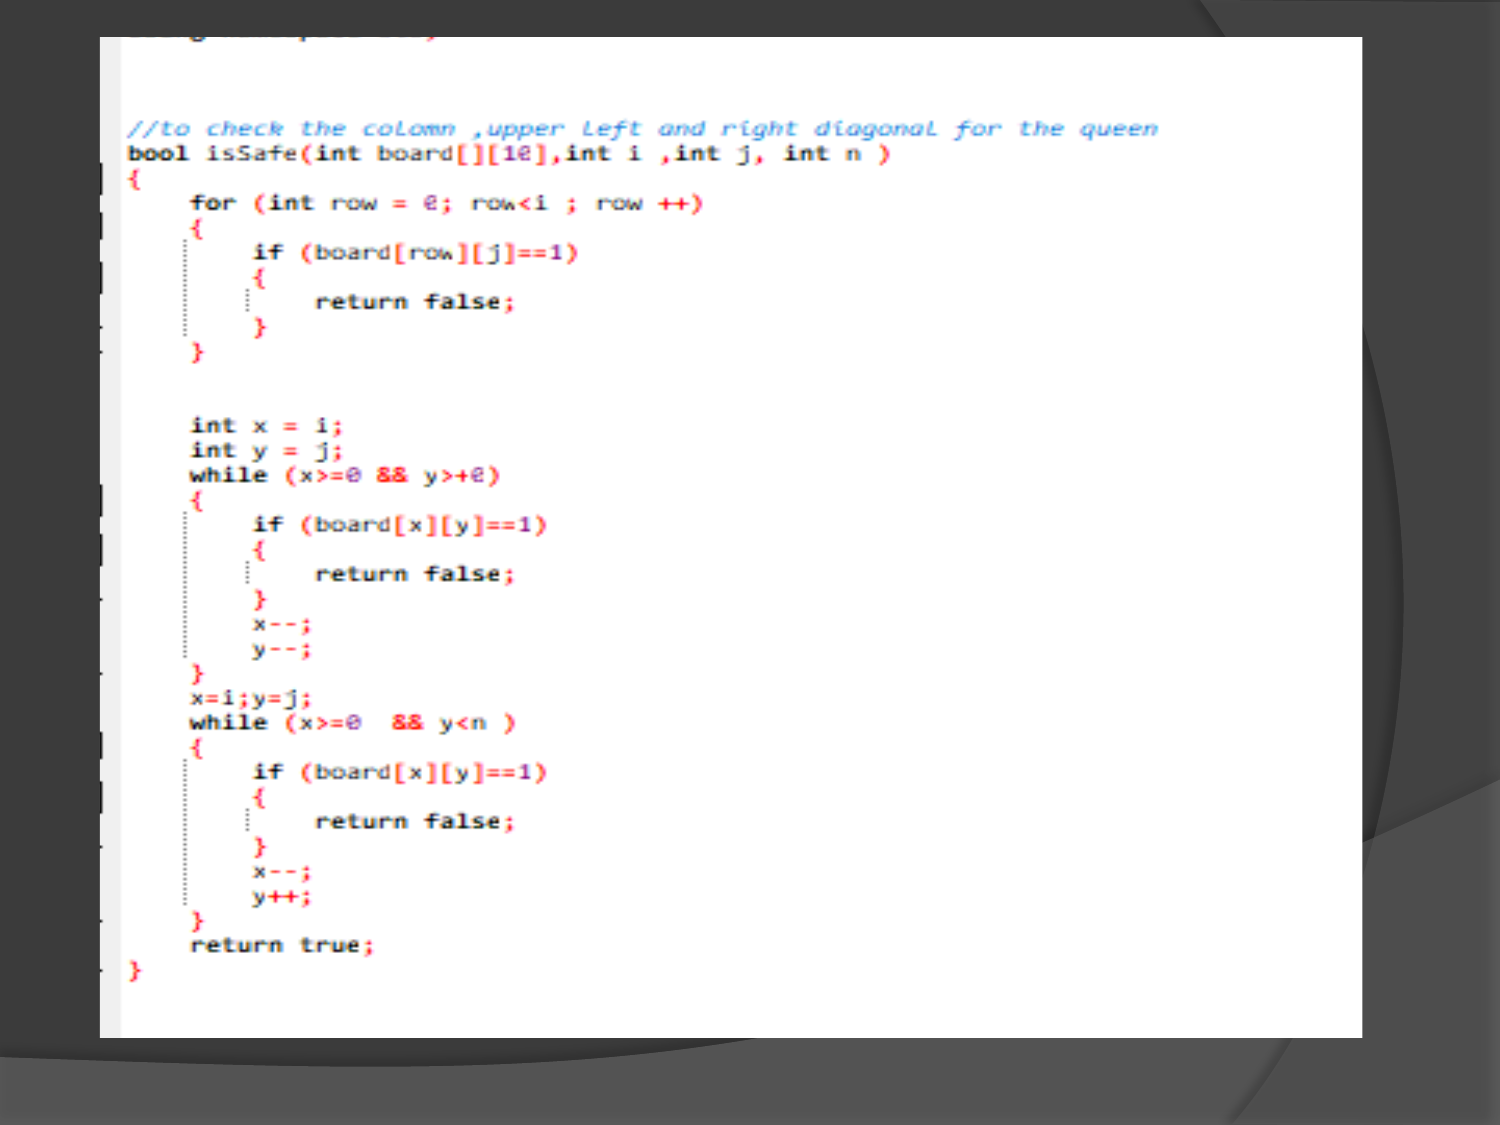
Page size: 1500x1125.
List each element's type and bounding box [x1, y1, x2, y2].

list [99, 37, 1363, 1038]
